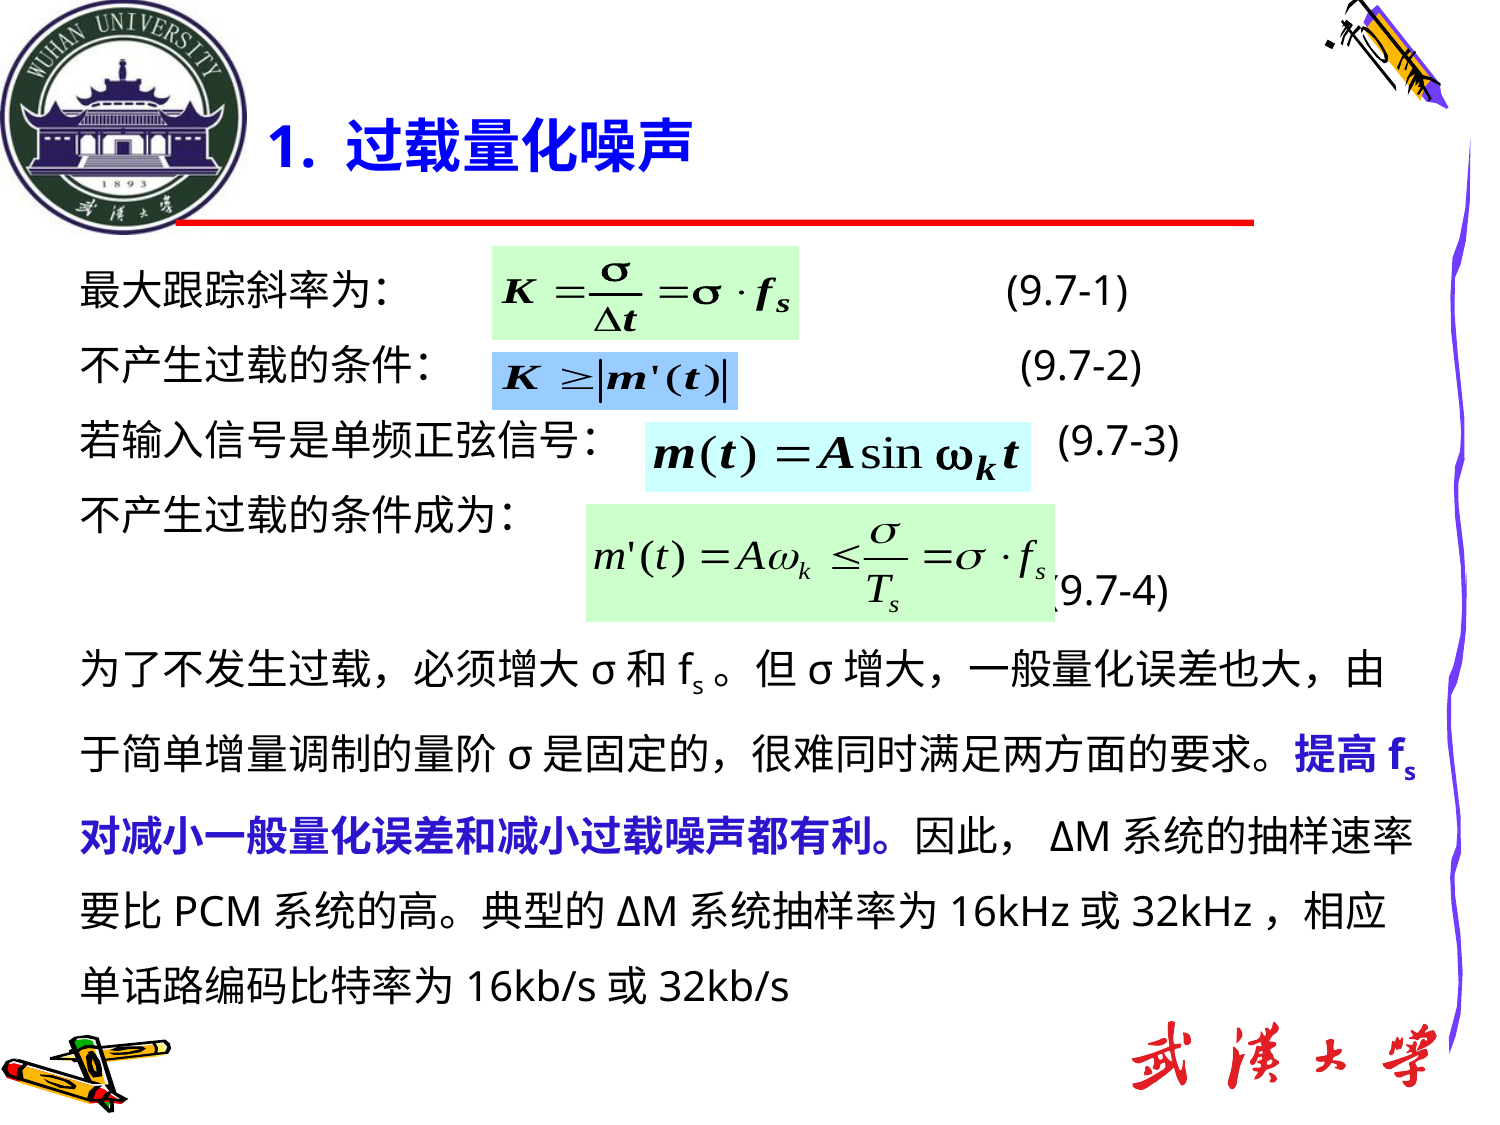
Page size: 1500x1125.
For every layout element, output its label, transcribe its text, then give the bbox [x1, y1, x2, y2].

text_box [644, 421, 1032, 493]
picture [1128, 1015, 1471, 1093]
picture [0, 0, 247, 235]
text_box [491, 351, 739, 411]
text_box 1. 过载量化噪声 [252, 101, 711, 187]
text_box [585, 503, 1055, 622]
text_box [491, 245, 800, 341]
text_box 最大跟踪斜率为： (9.7-1) 不产生过载的条件： (9.7-2) 若输入信号是单频正弦信号： (9.7-3) 不产生过载的条件成为： (9.7-4) 为了不发生过载，必须增大σ和fs。但σ增大，一般量化误差也大，由于简单增量调制的量阶σ是固定的，很难同时满足两方面的要求。提高fs对减小一般量化误差和减小过载噪声都有利。因此，ΔM系统的抽样速率要比PCM系统的高。典型的ΔM系统抽样率为16kHz或32kHz，相应单话路编码比特率为16kb/s或32kb/s [64, 231, 1438, 1018]
